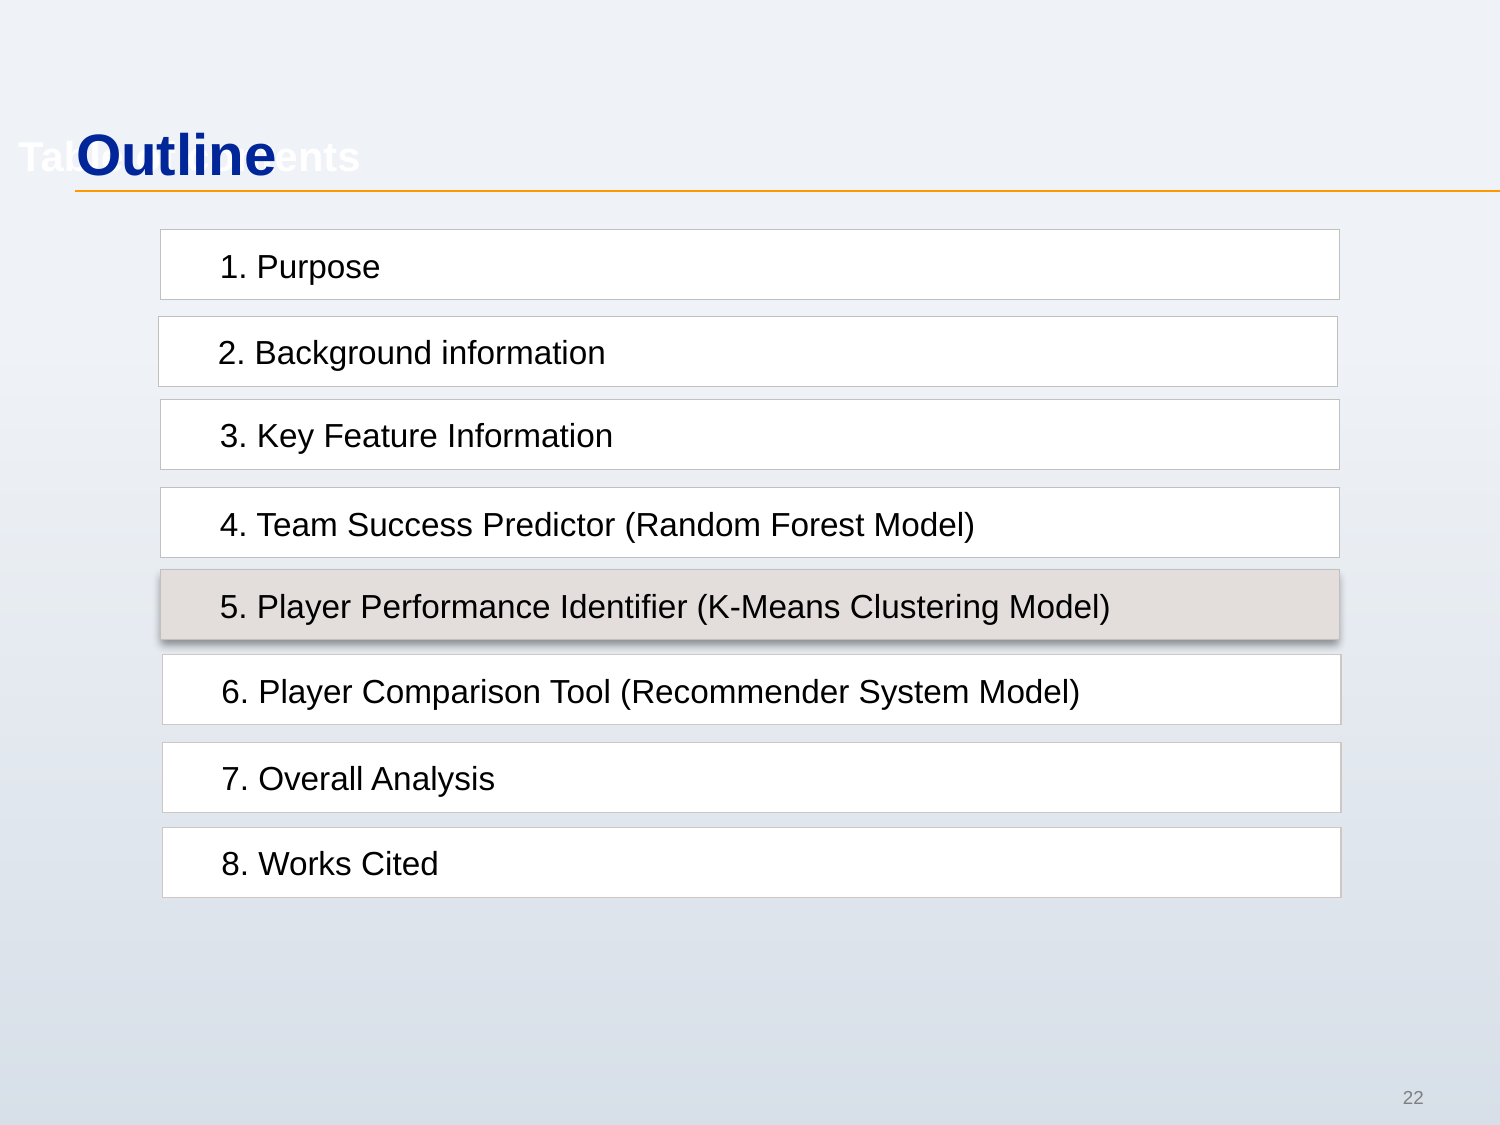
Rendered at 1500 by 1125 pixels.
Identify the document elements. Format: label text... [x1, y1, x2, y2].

text_box 6. Player Comparison Tool (Recommender System Model) [162, 654, 1342, 725]
text_box 7. Overall Analysis [162, 742, 1342, 813]
text_box 3. Key Feature Information [160, 399, 1340, 470]
text_box 5. Player Performance Identifier (K-Means Clustering Model) [160, 569, 1340, 640]
text_box Table of contents [3, 0, 726, 188]
text_box 4. Team Success Predictor (Random Forest Model) [160, 487, 1340, 558]
text_box 1. Purpose [160, 229, 1340, 300]
title Outline [76, 50, 1314, 188]
text_box 8. Works Cited [162, 827, 1342, 898]
text_box 2. Background information [158, 316, 1338, 387]
